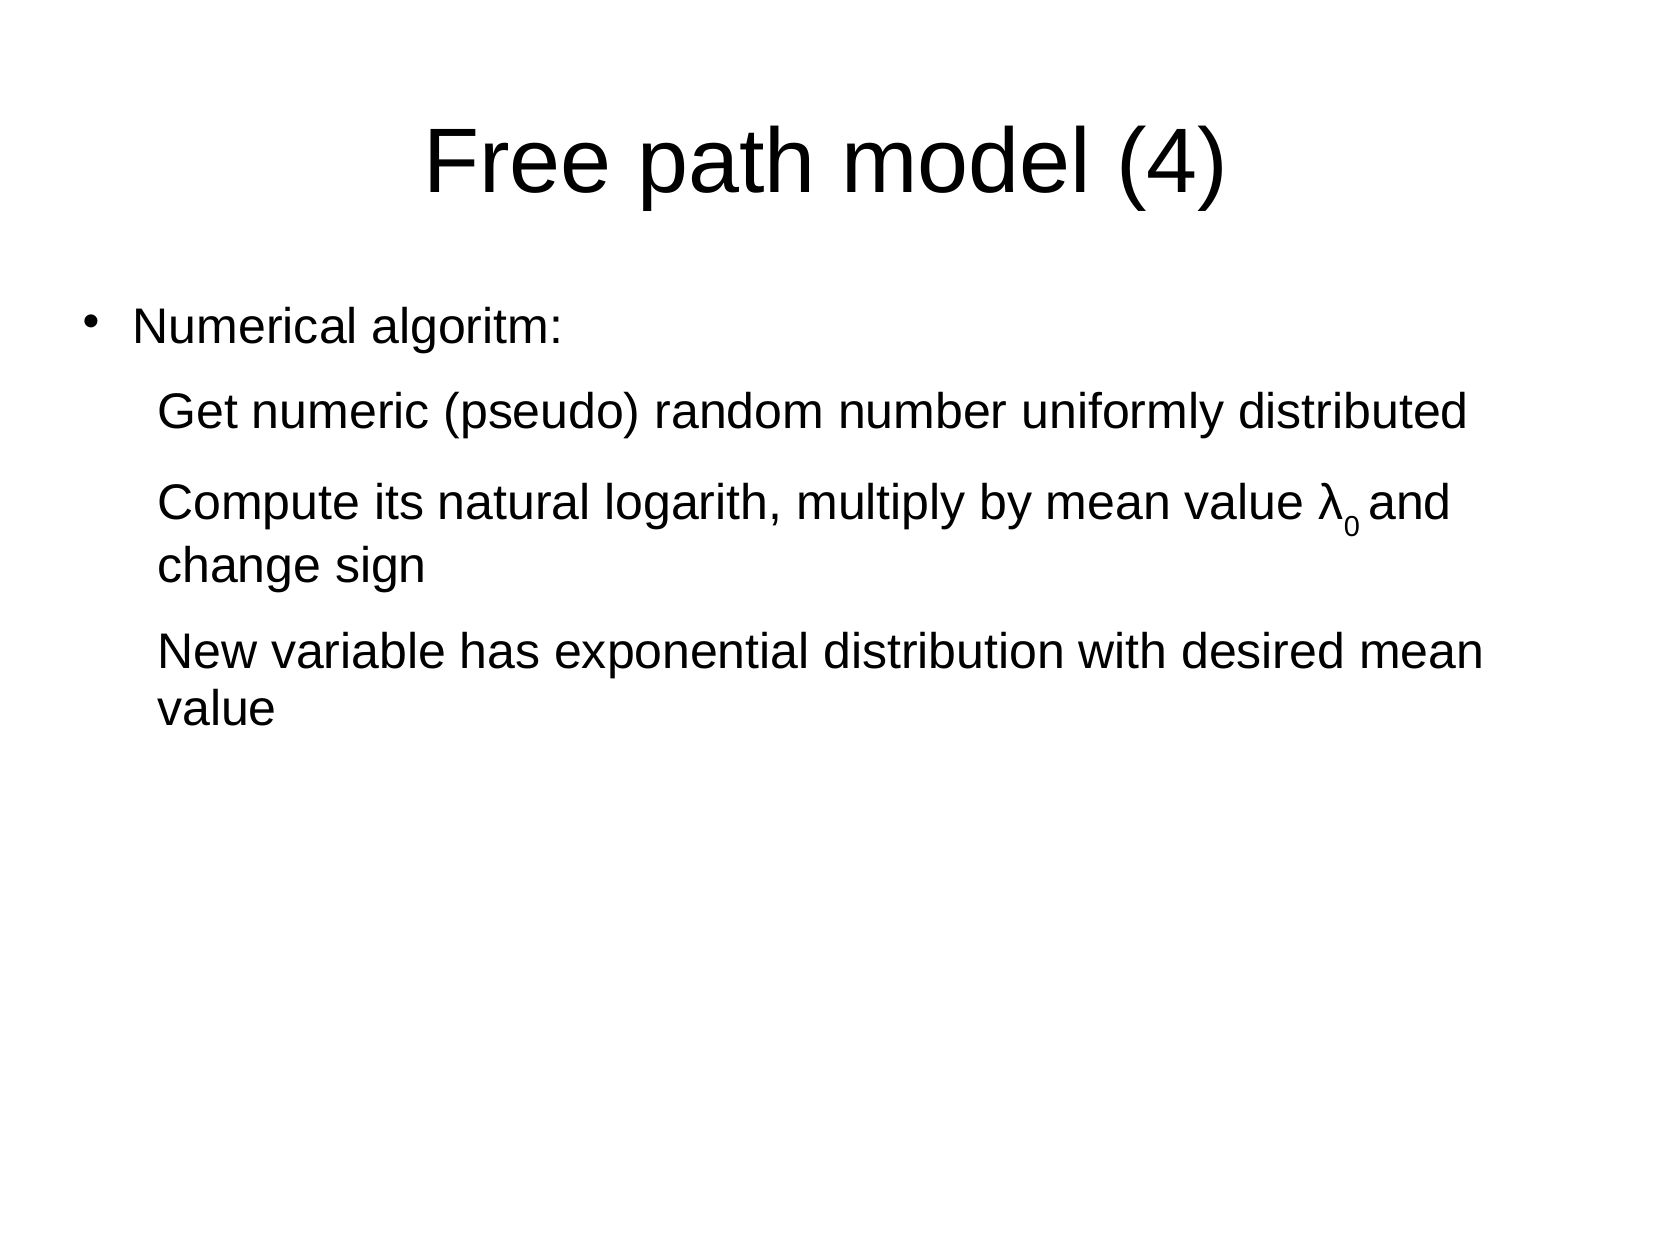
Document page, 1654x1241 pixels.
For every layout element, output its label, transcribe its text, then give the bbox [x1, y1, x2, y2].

text_box Numerical algoritm: Get numeric (pseudo) random number uniformly distributed Compute its natural logarith, multiply by mean value λ0 and change sign New variable has exponential distribution with desired mean value [82, 290, 1515, 1009]
text_box Free path model (4) [82, 49, 1571, 257]
